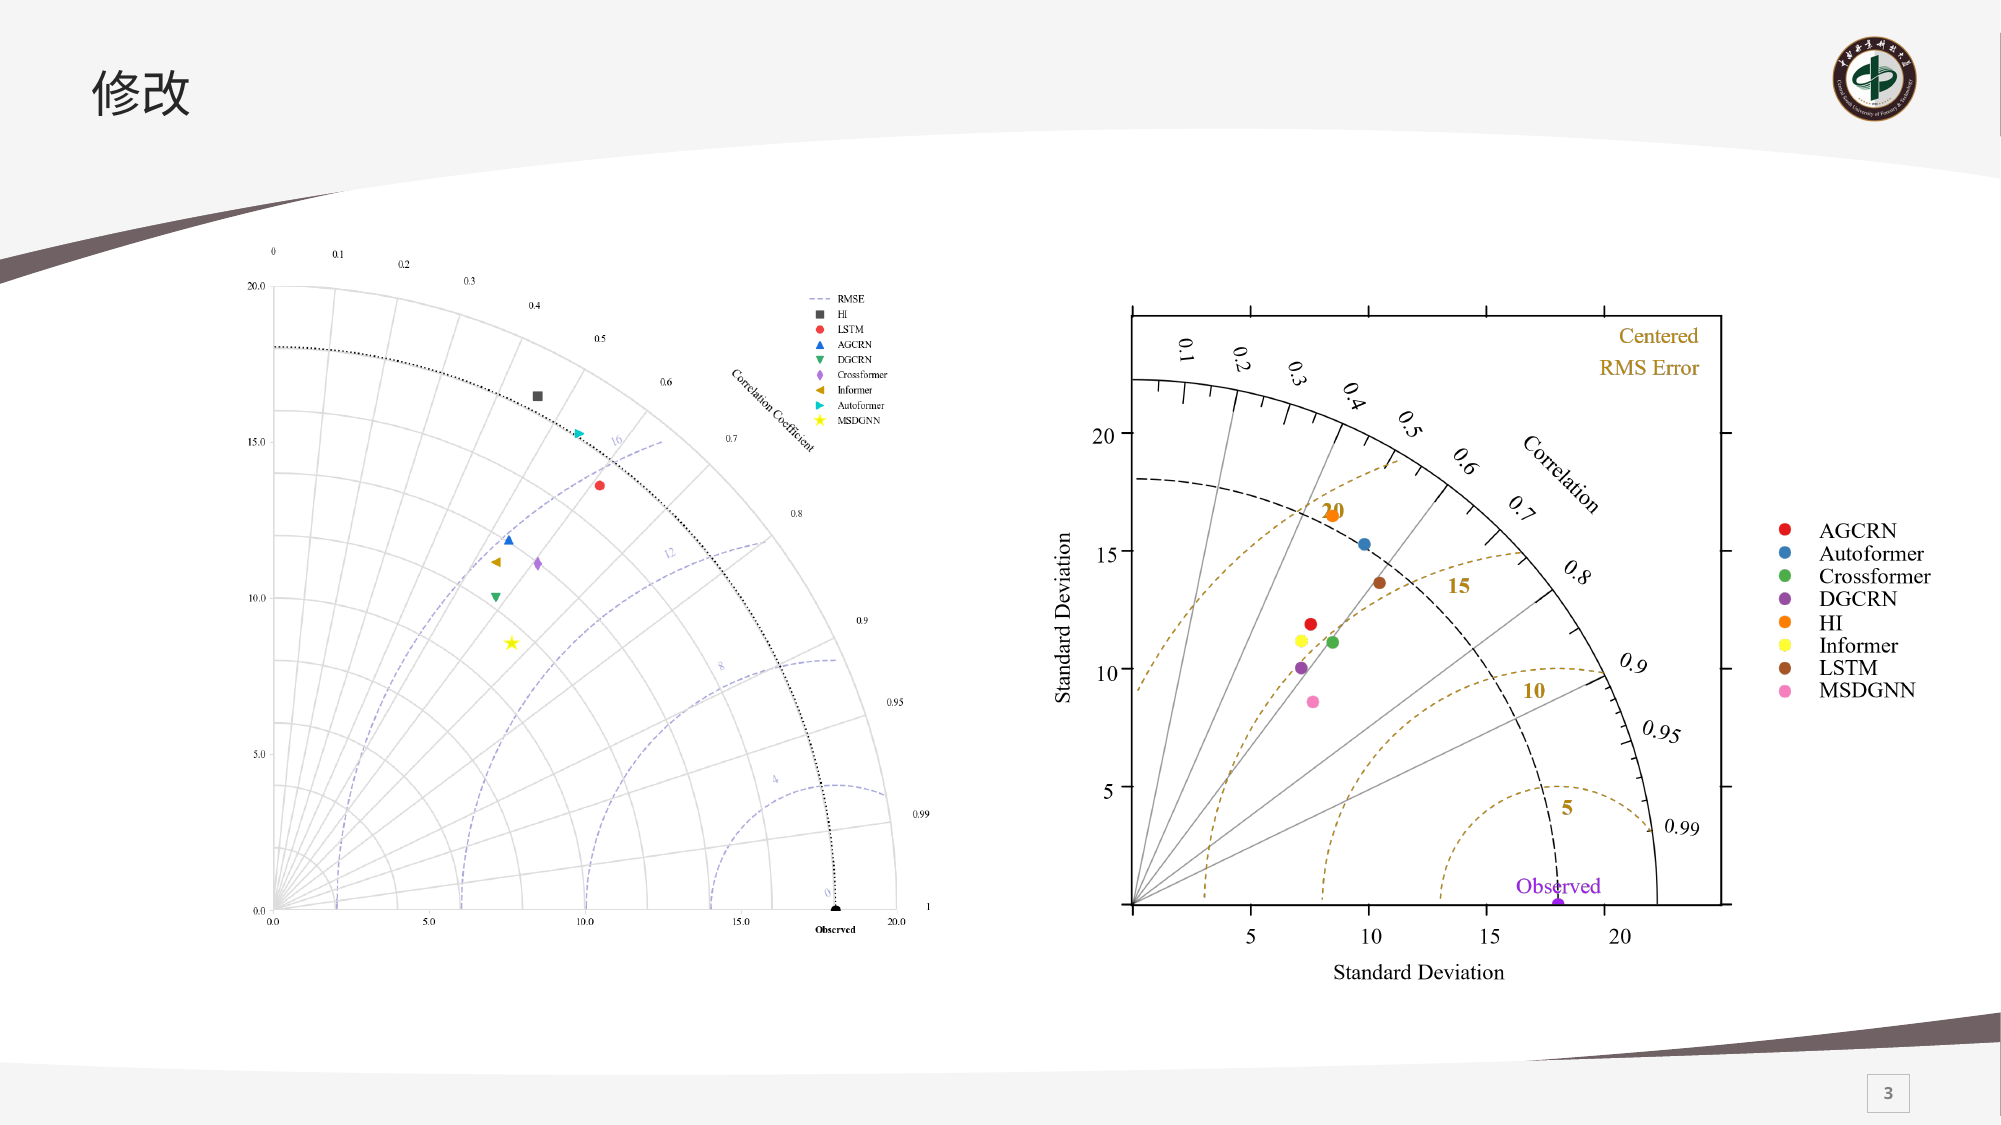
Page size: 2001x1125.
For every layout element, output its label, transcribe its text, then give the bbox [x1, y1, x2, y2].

picture [1041, 305, 1942, 998]
title 修改 [79, 57, 1880, 146]
picture [1831, 35, 1918, 123]
picture [206, 247, 939, 933]
